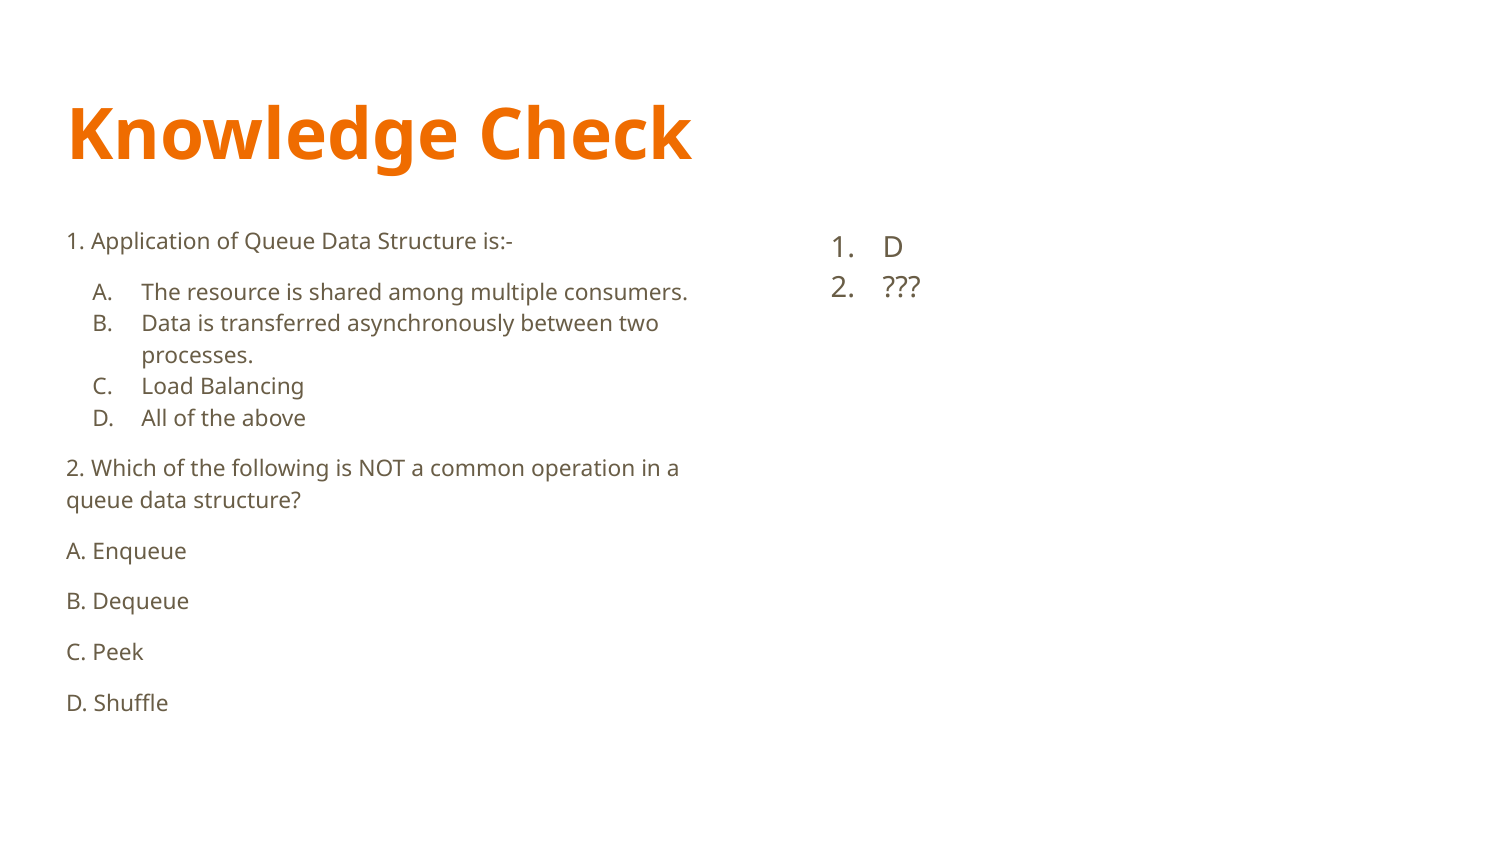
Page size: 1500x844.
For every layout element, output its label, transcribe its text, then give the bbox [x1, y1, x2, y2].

list 1. Application of Queue Data Structure is:- The resource is shared among multiple consumers. Data is transferred asynchronously between two processes. Load Balancing All of the above 2. Which of the following is NOT a common operation in a queue data structure? A. Enqueue B. Dequeue C. Peek D. Shuffle [51, 207, 708, 750]
title Knowledge Check [51, 72, 1449, 189]
list D ??? [792, 207, 1449, 750]
